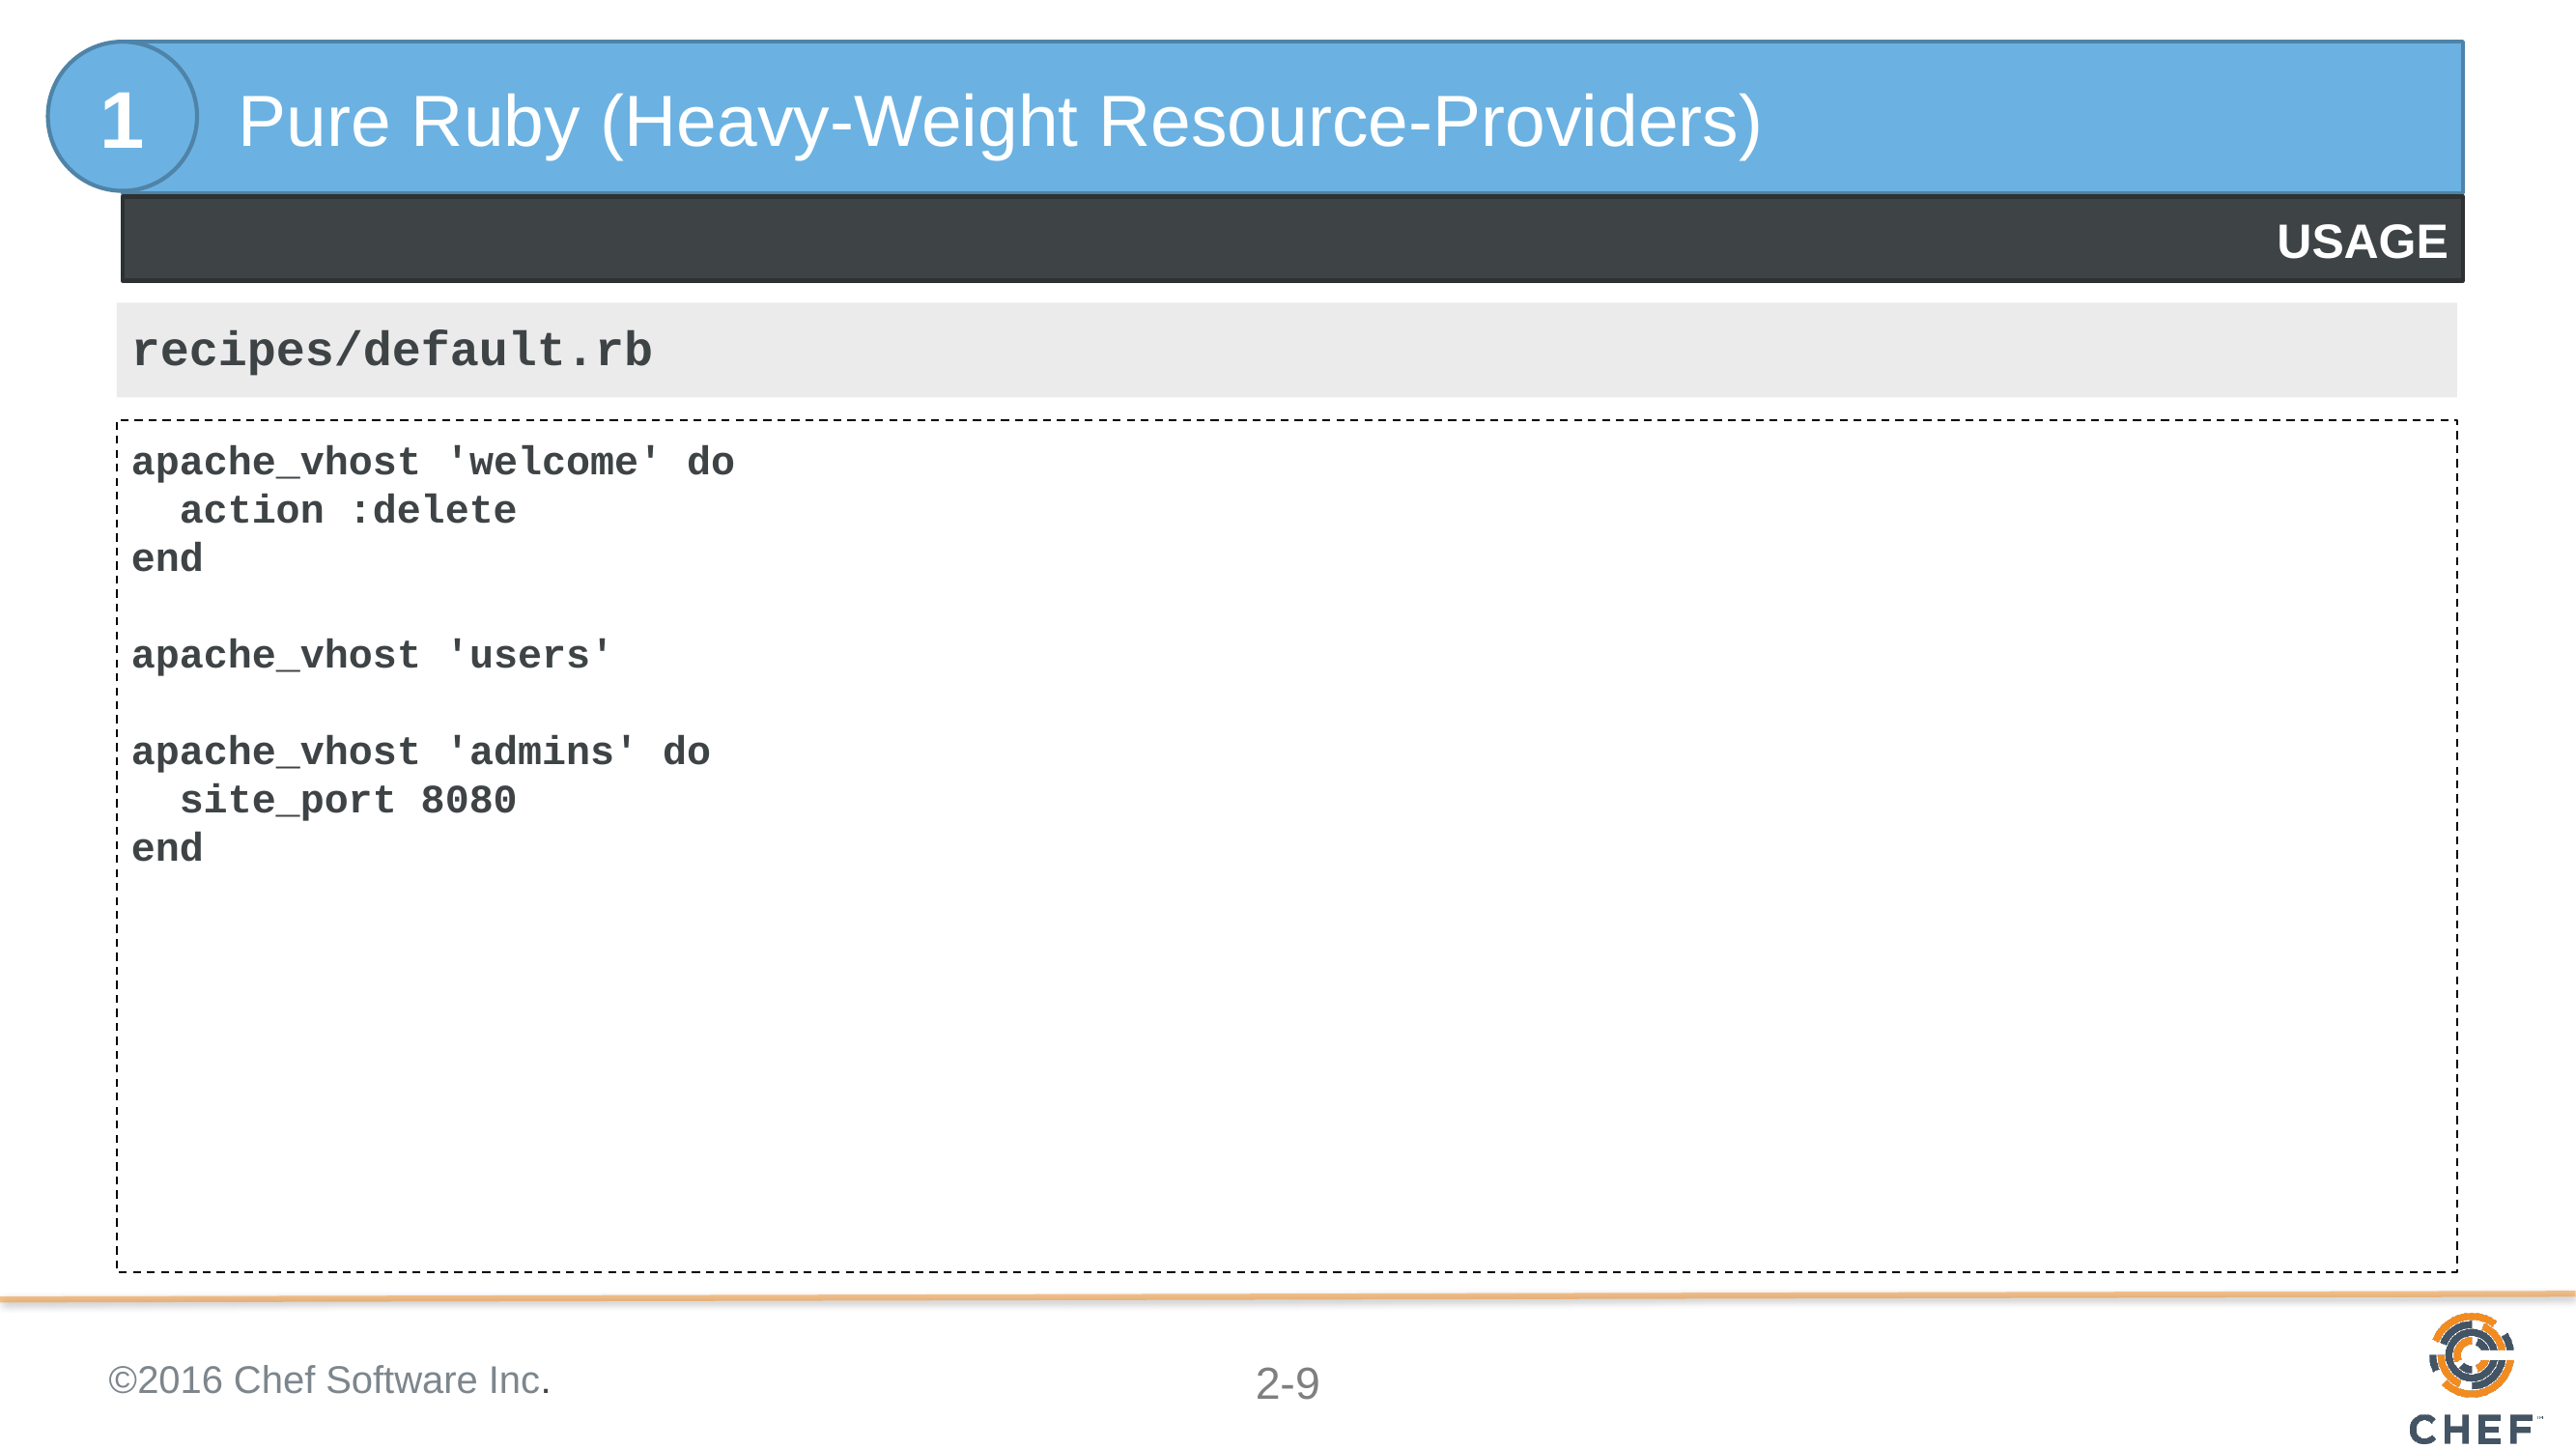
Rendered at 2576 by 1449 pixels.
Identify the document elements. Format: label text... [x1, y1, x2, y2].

picture [2399, 1297, 2551, 1449]
text_box Pure Ruby (Heavy-Weight Resource-Providers) [121, 40, 2465, 194]
text_box USAGE [121, 194, 2465, 283]
text_box recipes/default.rb [116, 302, 2457, 398]
text_box 1 [45, 40, 200, 193]
text_box apache_vhost 'welcome' do action :delete end apache_vhost 'users' apache_vhost 'admins' do site_port 8080 end [116, 419, 2457, 1272]
